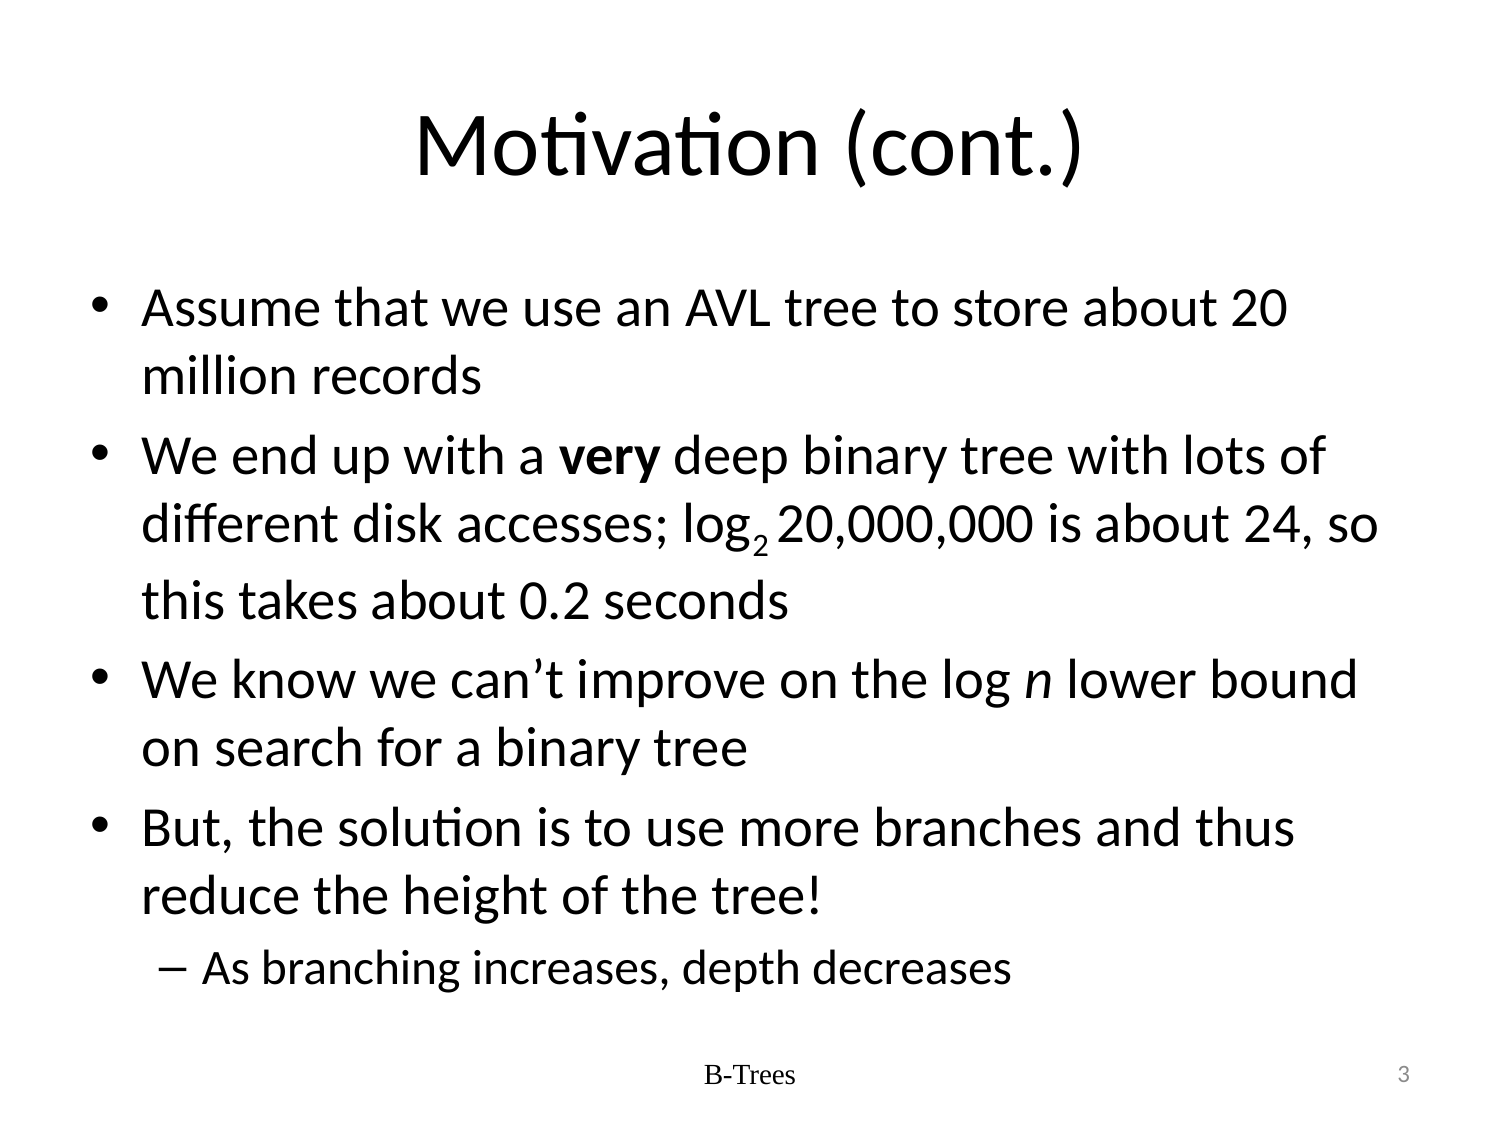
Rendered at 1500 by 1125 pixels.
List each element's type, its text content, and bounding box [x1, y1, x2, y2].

slide_number 3 [1074, 1042, 1425, 1103]
list Assume that we use an AVL tree to store about 20 million records We end up with a very deep binary tree with lots of different disk accesses; log2 20,000,000 is about 24, so this takes about 0.2 seconds We know we can’t improve on the log n lower bound on search for a binary tree But, the solution is to use more branches and thus reduce the height of the tree! As branching increases, depth decreases [75, 262, 1425, 1005]
title Motivation (cont.) [75, 45, 1425, 233]
footer B-Trees [512, 1042, 988, 1103]
